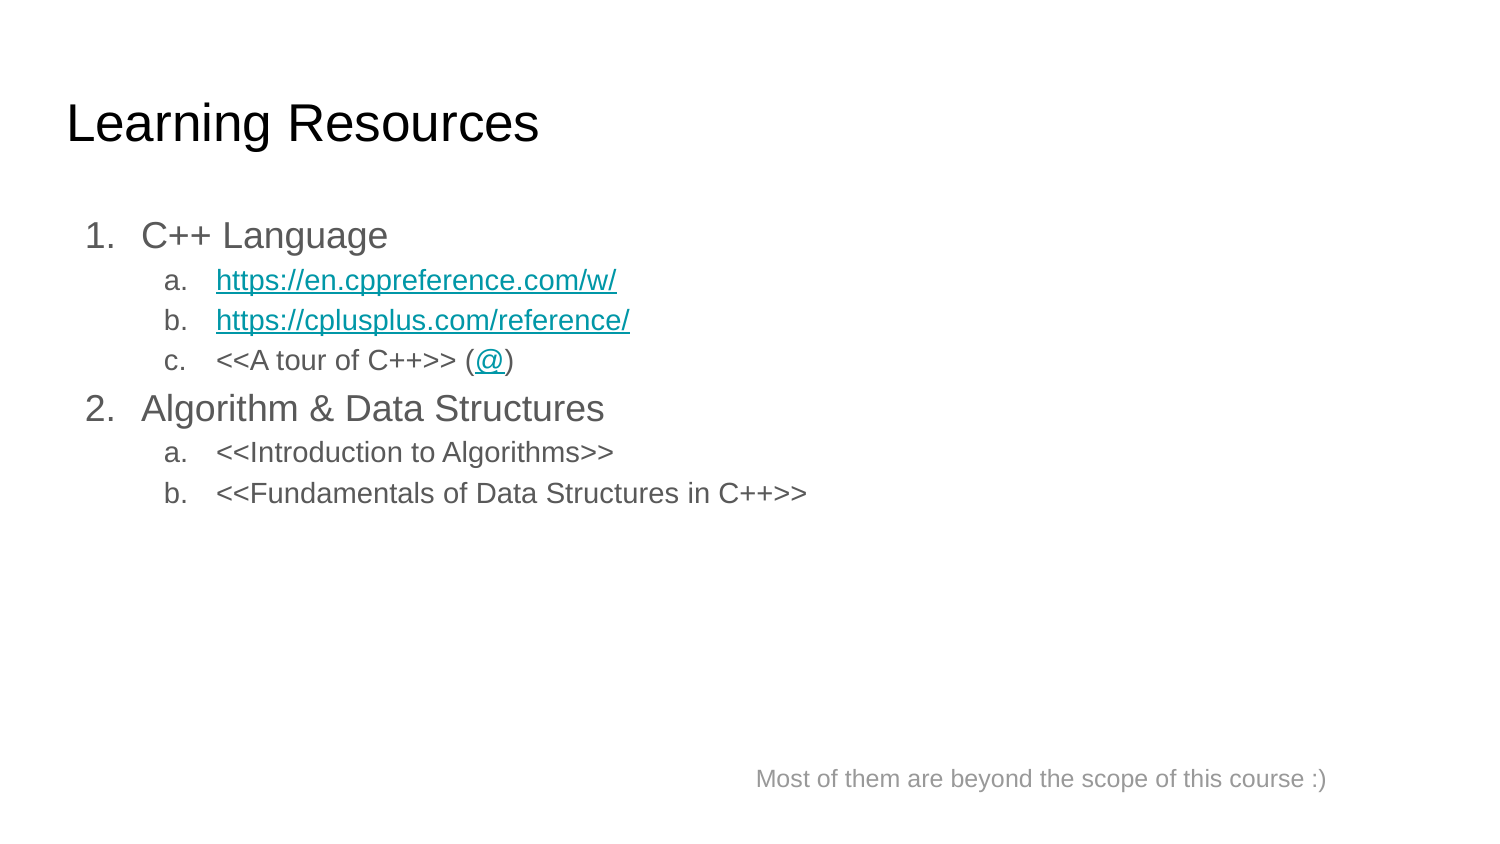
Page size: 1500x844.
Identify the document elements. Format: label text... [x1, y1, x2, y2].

title Learning Resources [51, 72, 1449, 167]
list C++ Language https://en.cppreference.com/w/ https://cplusplus.com/reference/ <<A tour of C++>> (@) Algorithm & Data Structures <<Introduction to Algorithms>> <<Fundamentals of Data Structures in C++>> [51, 189, 1449, 808]
text_box Most of them are beyond the scope of this course :) [740, 747, 1449, 807]
